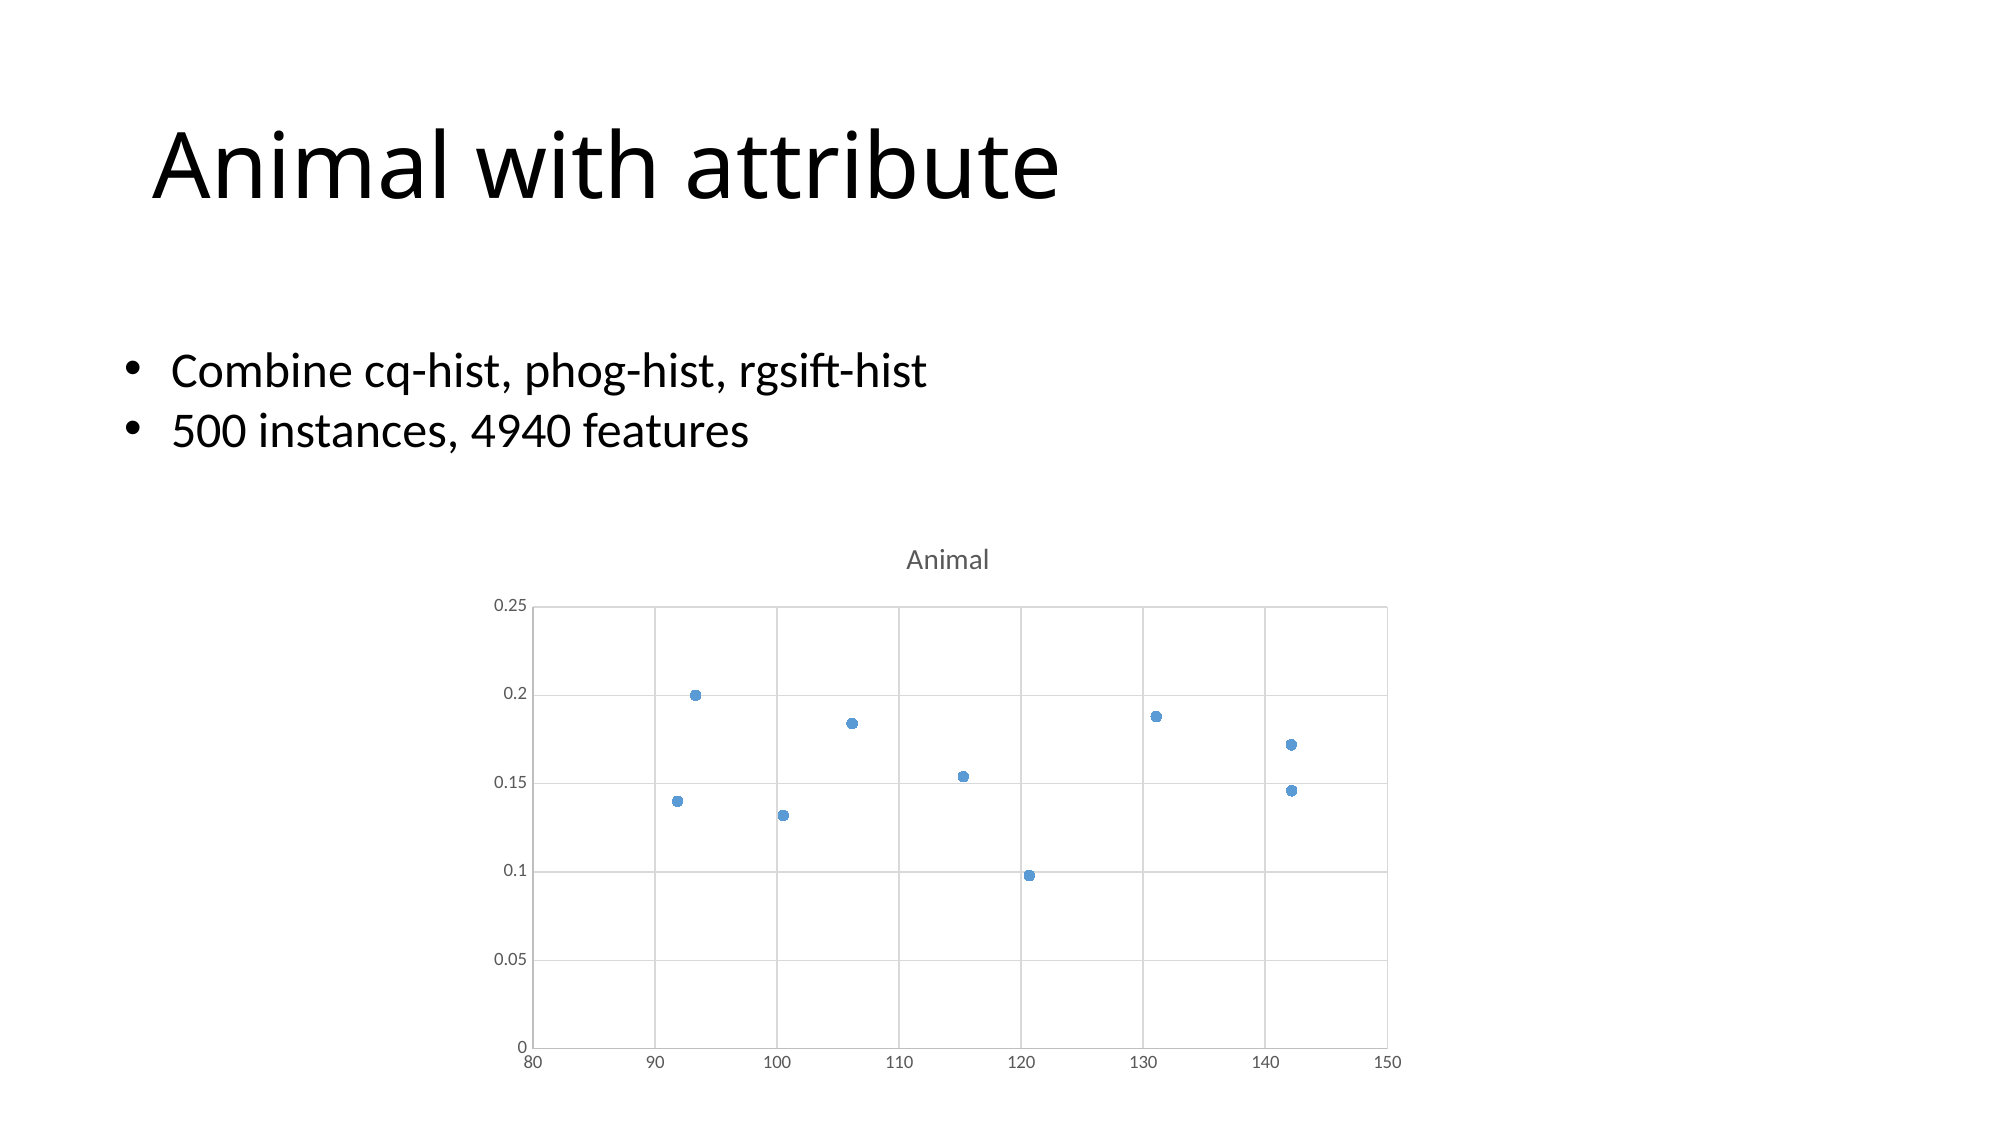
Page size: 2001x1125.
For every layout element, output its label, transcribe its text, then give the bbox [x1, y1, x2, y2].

chart [475, 519, 1421, 1085]
text_box Combine cq-hist, phog-hist, rgsift-hist 500 instances, 4940 features [109, 330, 944, 466]
title Animal with attribute [137, 59, 1863, 278]
